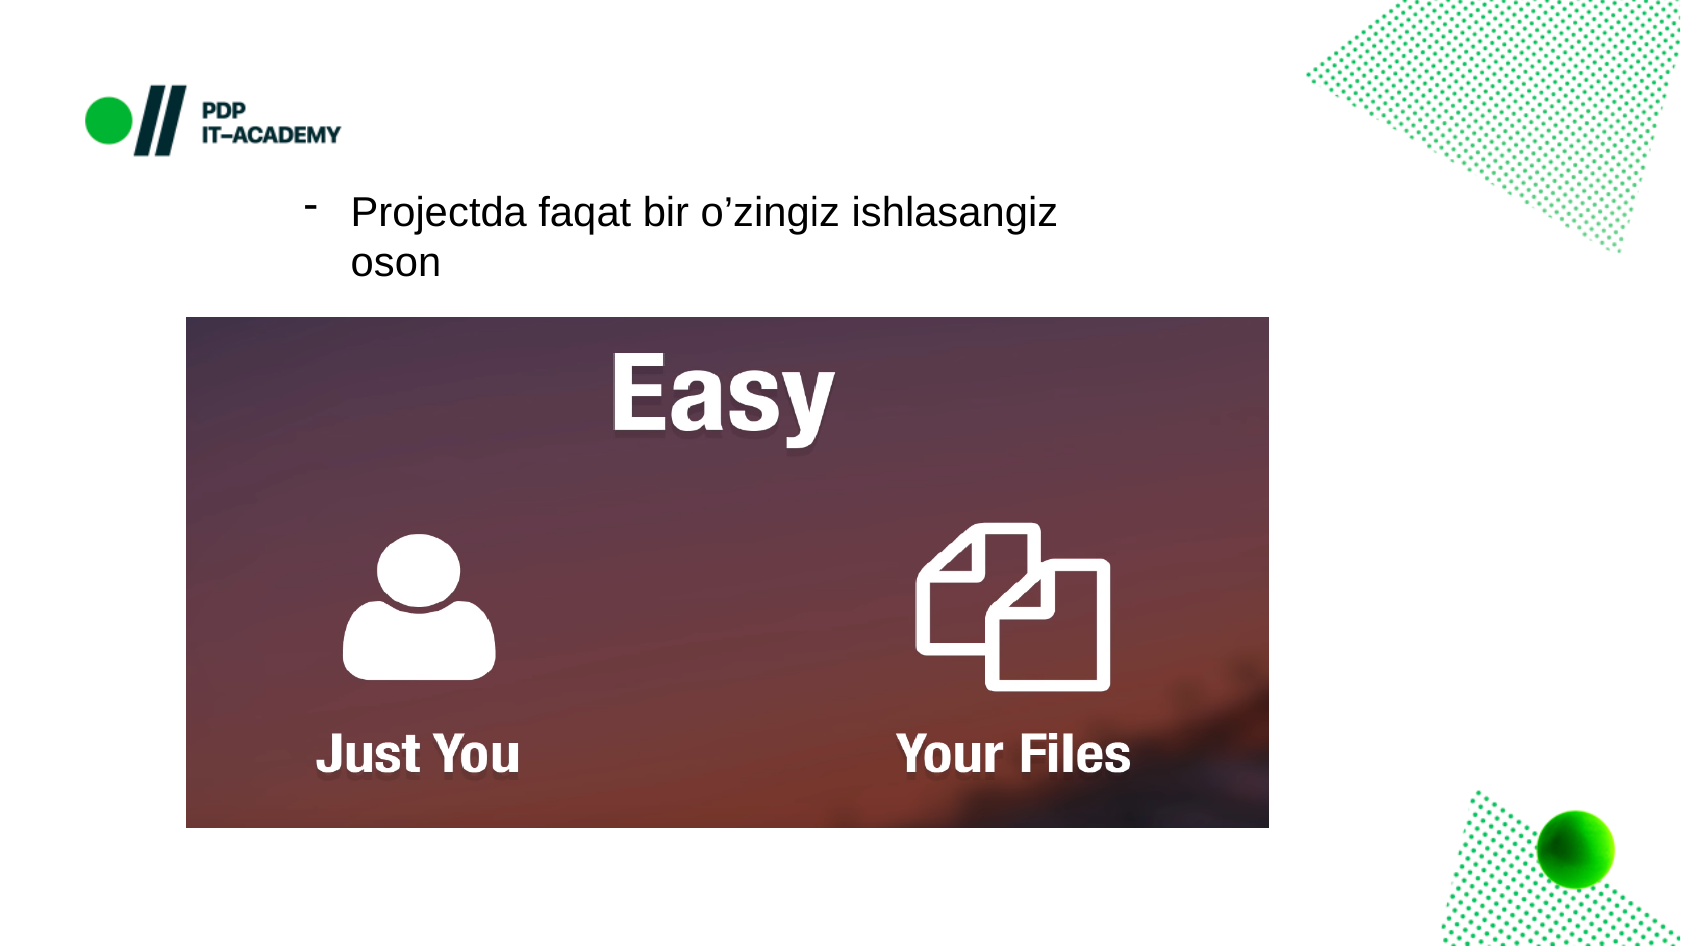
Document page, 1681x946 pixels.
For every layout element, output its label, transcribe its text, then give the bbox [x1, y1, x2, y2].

text_box Projectda faqat bir o’zingiz ishlasangiz oson [288, 176, 1130, 316]
picture [0, 0, 1681, 946]
